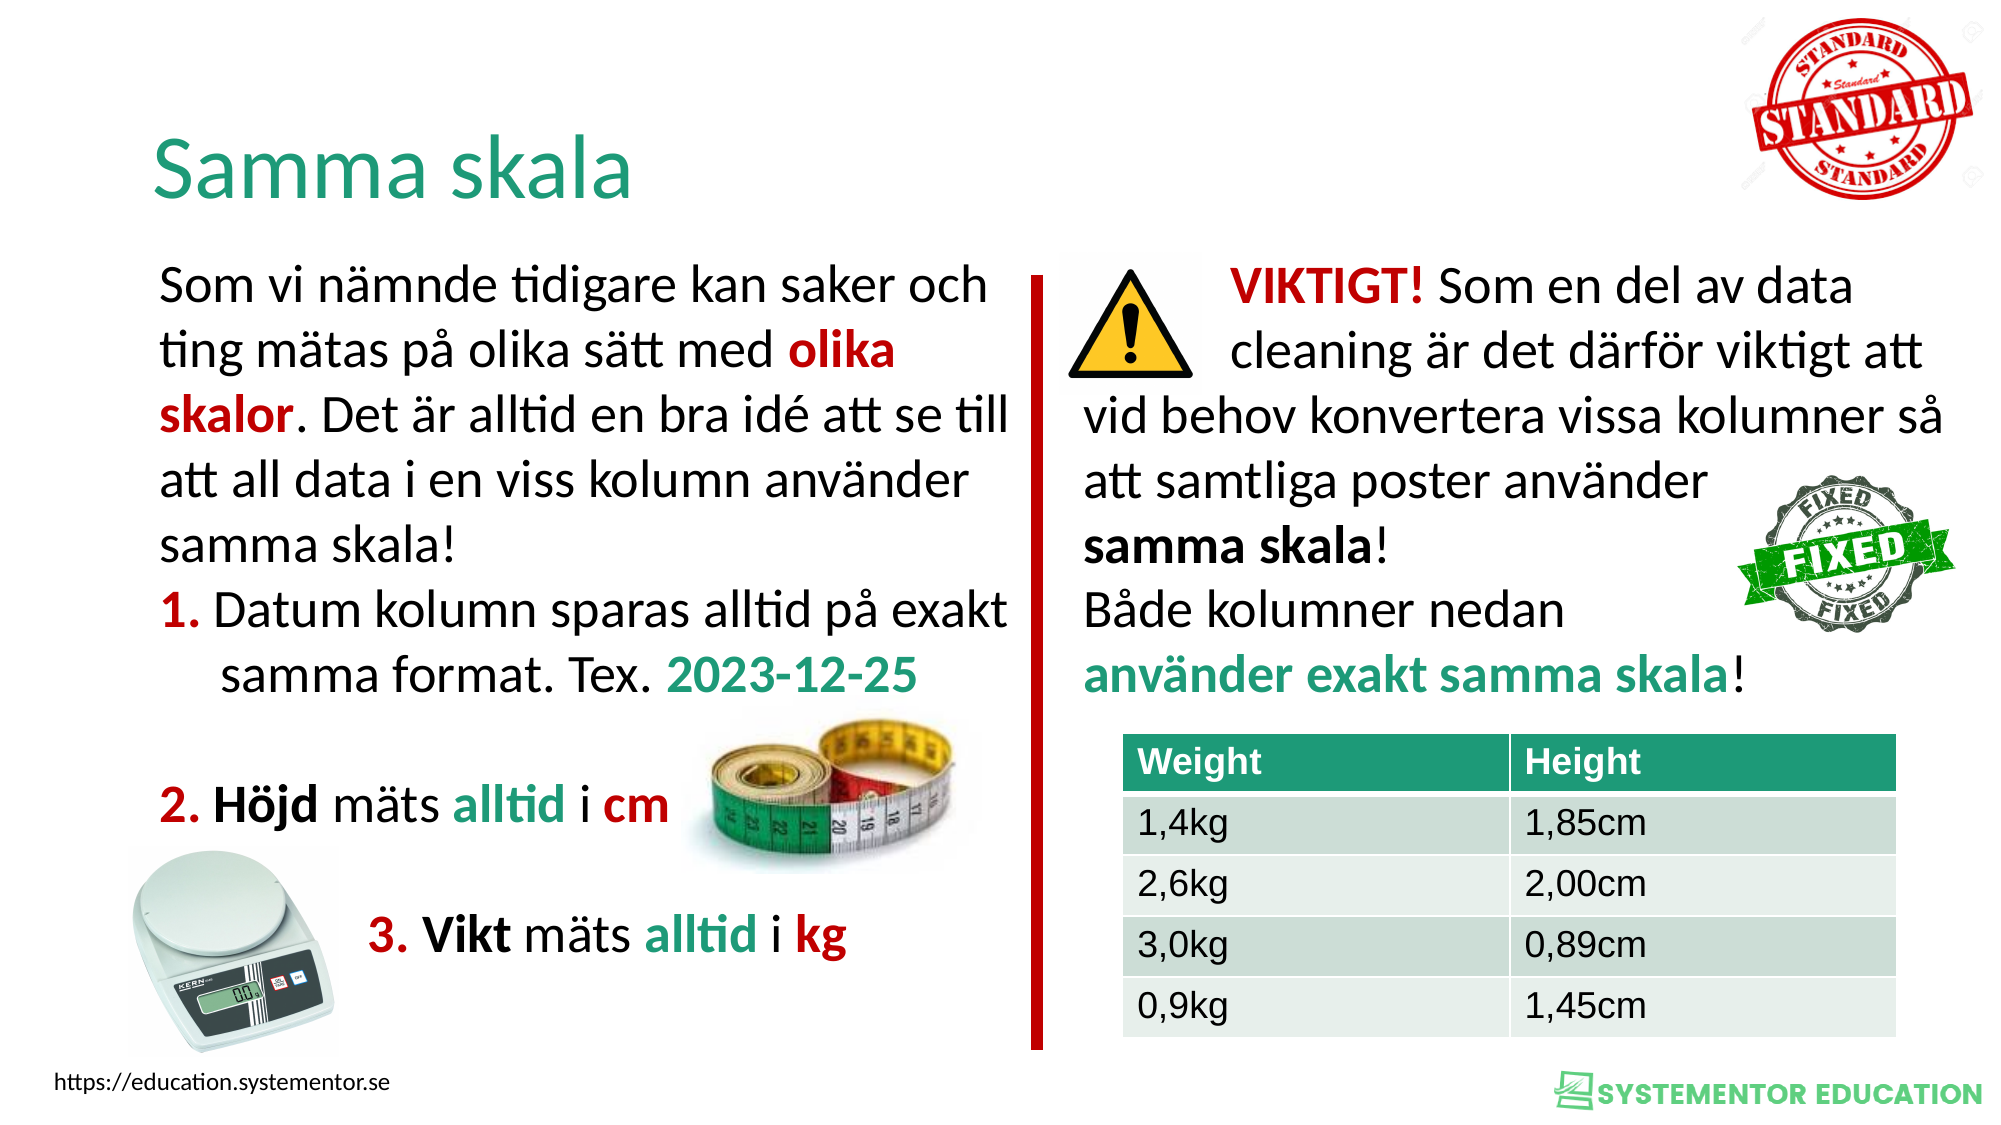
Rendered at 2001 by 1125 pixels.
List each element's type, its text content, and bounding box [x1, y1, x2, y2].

table_header Height [1511, 734, 1896, 791]
table_cell 2,6kg [1123, 856, 1509, 915]
picture [680, 694, 1001, 874]
table_cell 2,00cm [1511, 856, 1896, 915]
picture [1734, 471, 1957, 634]
table_cell 1,4kg [1123, 797, 1509, 854]
text_box Samma skala [137, 59, 1863, 278]
table_cell 0,89cm [1511, 917, 1896, 976]
text_box Som vi nämnde tidigare kan saker och ting mätas på olika sätt med olika skalor. Det är alltid en bra idé att se till att all data i en viss kolumn använder samma skala! 1. Datum kolumn sparas alltid på exakt samma format. Tex. 2023-12-25 2. Höjd mäts alltid i cm 3. Vikt mäts alltid i kg [139, 278, 1031, 1014]
text_box https://education.systementor.se [38, 1058, 625, 1104]
table_cell 1,45cm [1511, 978, 1896, 1037]
text_box VIKTIGT! Som en del av data cleaning är det därför viktigt att vid behov konvertera vissa kolumner så att samtliga poster använder samma skala! Både kolumner nedan använder exakt samma skala! [1063, 239, 1996, 706]
table_cell 3,0kg [1123, 917, 1509, 976]
picture [1059, 252, 1202, 395]
picture [128, 846, 339, 1057]
table_cell 1,85cm [1511, 797, 1896, 854]
table_cell 0,9kg [1123, 978, 1509, 1037]
table_header Weight [1123, 734, 1509, 791]
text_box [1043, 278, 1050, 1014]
picture [1545, 1057, 1996, 1125]
picture [1734, 10, 1991, 209]
